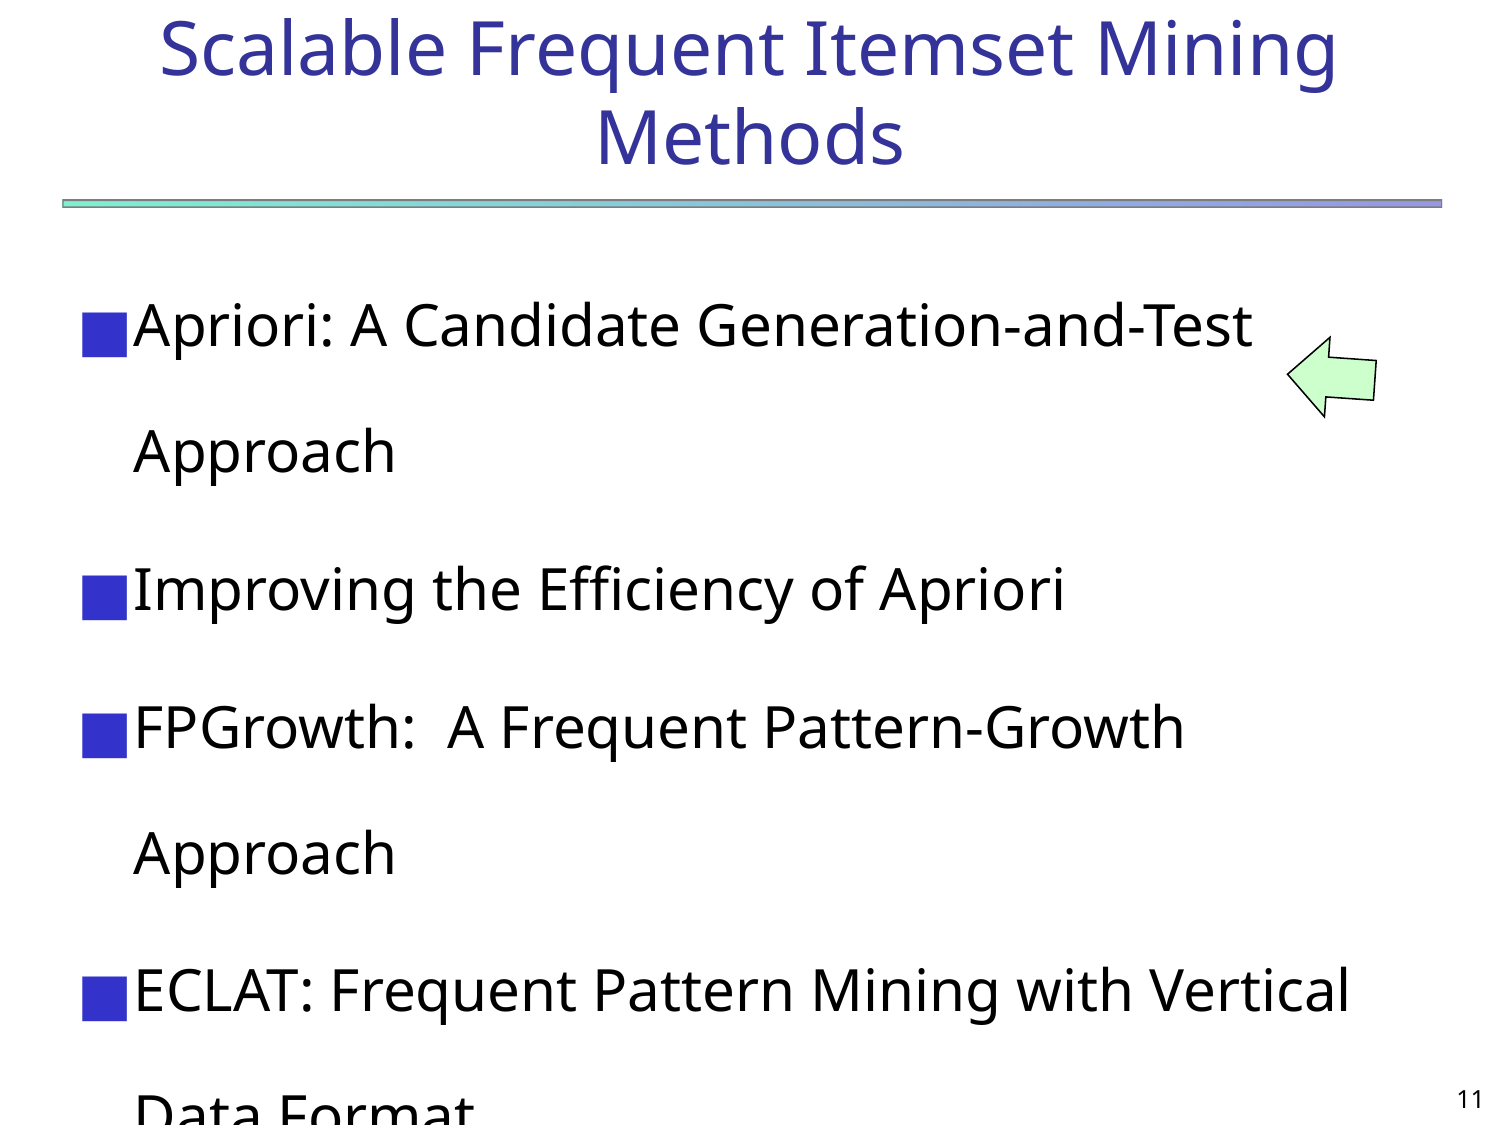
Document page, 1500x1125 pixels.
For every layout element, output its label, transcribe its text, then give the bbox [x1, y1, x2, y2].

list Apriori: A Candidate Generation-and-Test Approach Improving the Efficiency of Apriori FPGrowth: A Frequent Pattern-Growth Approach ECLAT: Frequent Pattern Mining with Vertical Data Format [62, 224, 1438, 1063]
text_box ‹#› [1187, 1062, 1500, 1125]
title Scalable Frequent Itemset Mining Methods [0, 62, 1500, 188]
text_box [1287, 337, 1377, 417]
